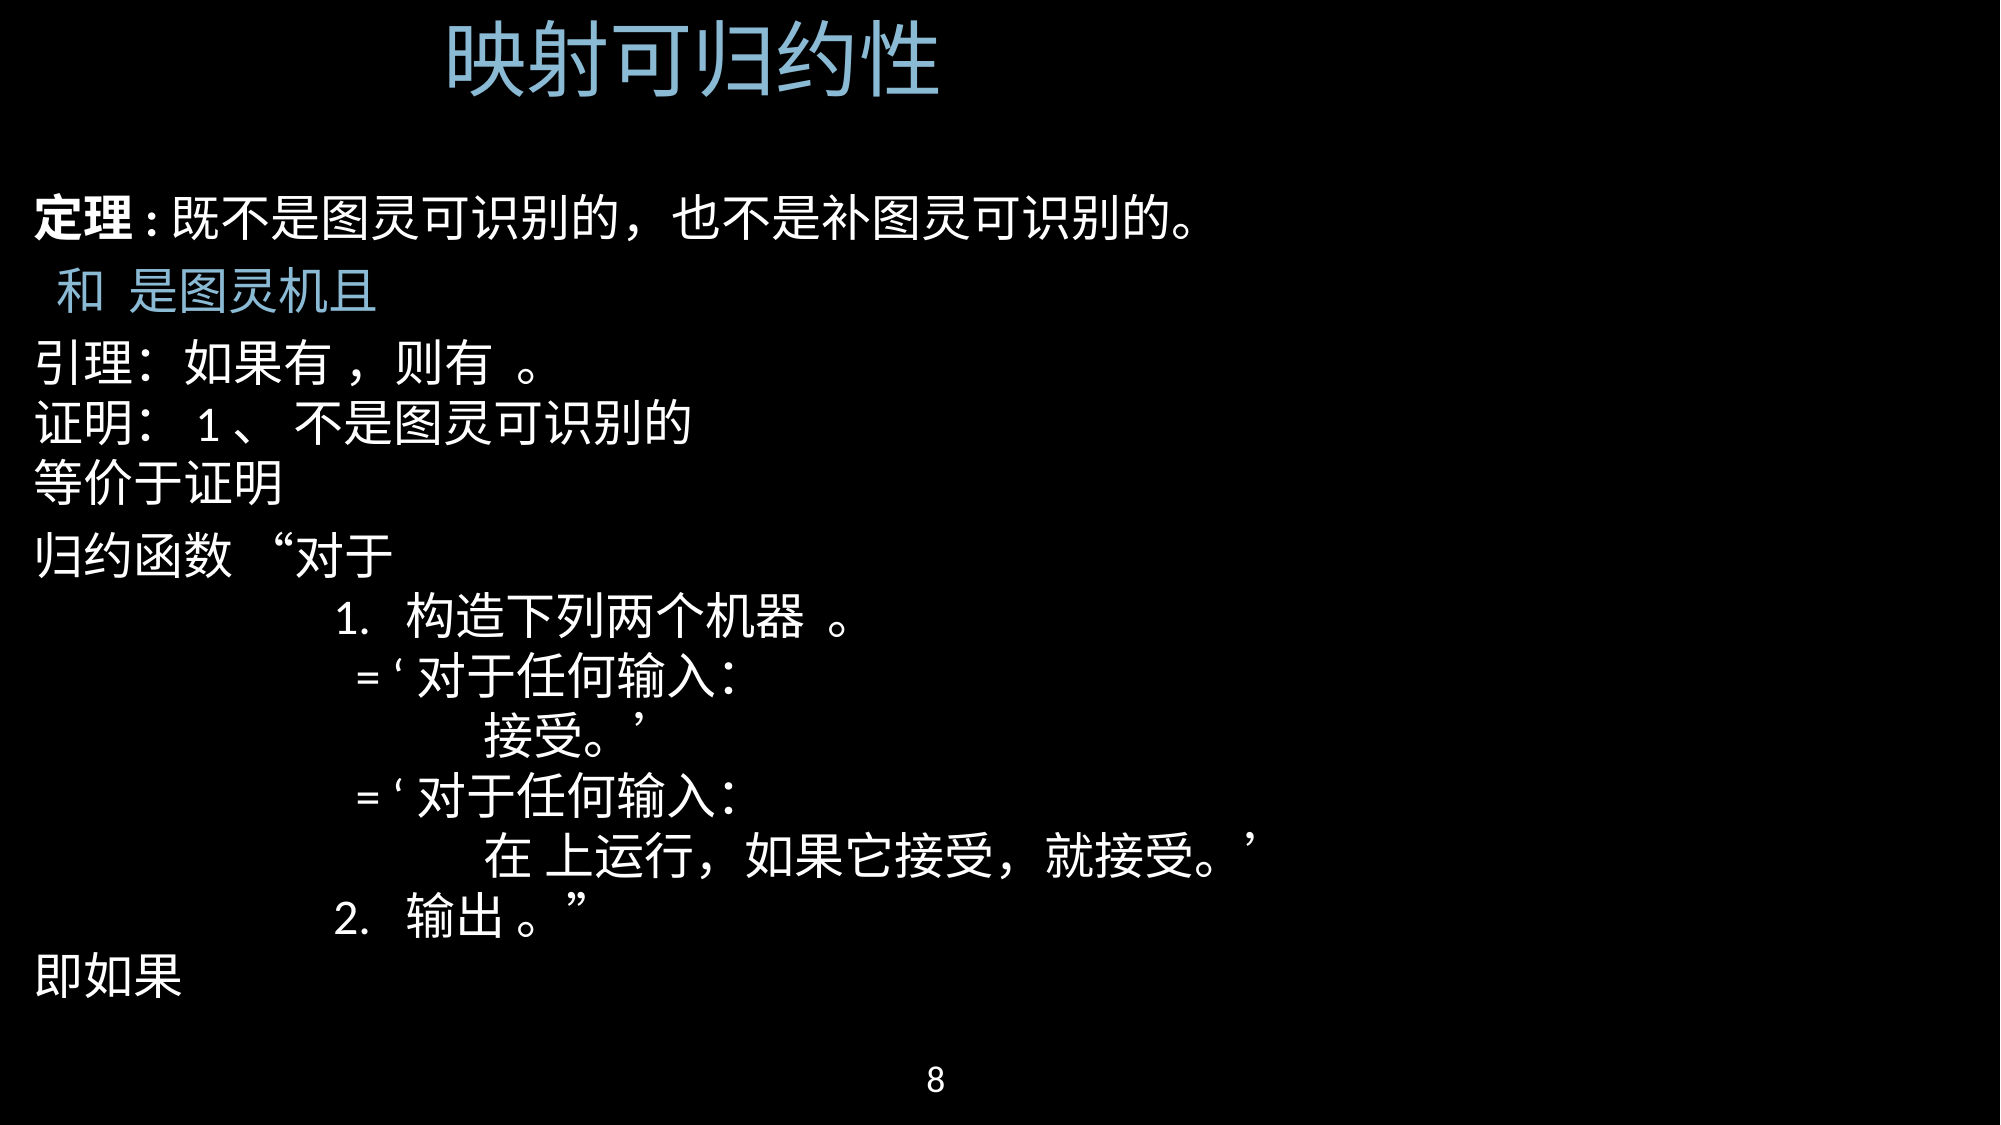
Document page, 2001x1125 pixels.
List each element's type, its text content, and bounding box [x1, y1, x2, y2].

text_box 映射可归约性 [0, 0, 1386, 115]
text_box 8 [911, 1047, 961, 1108]
